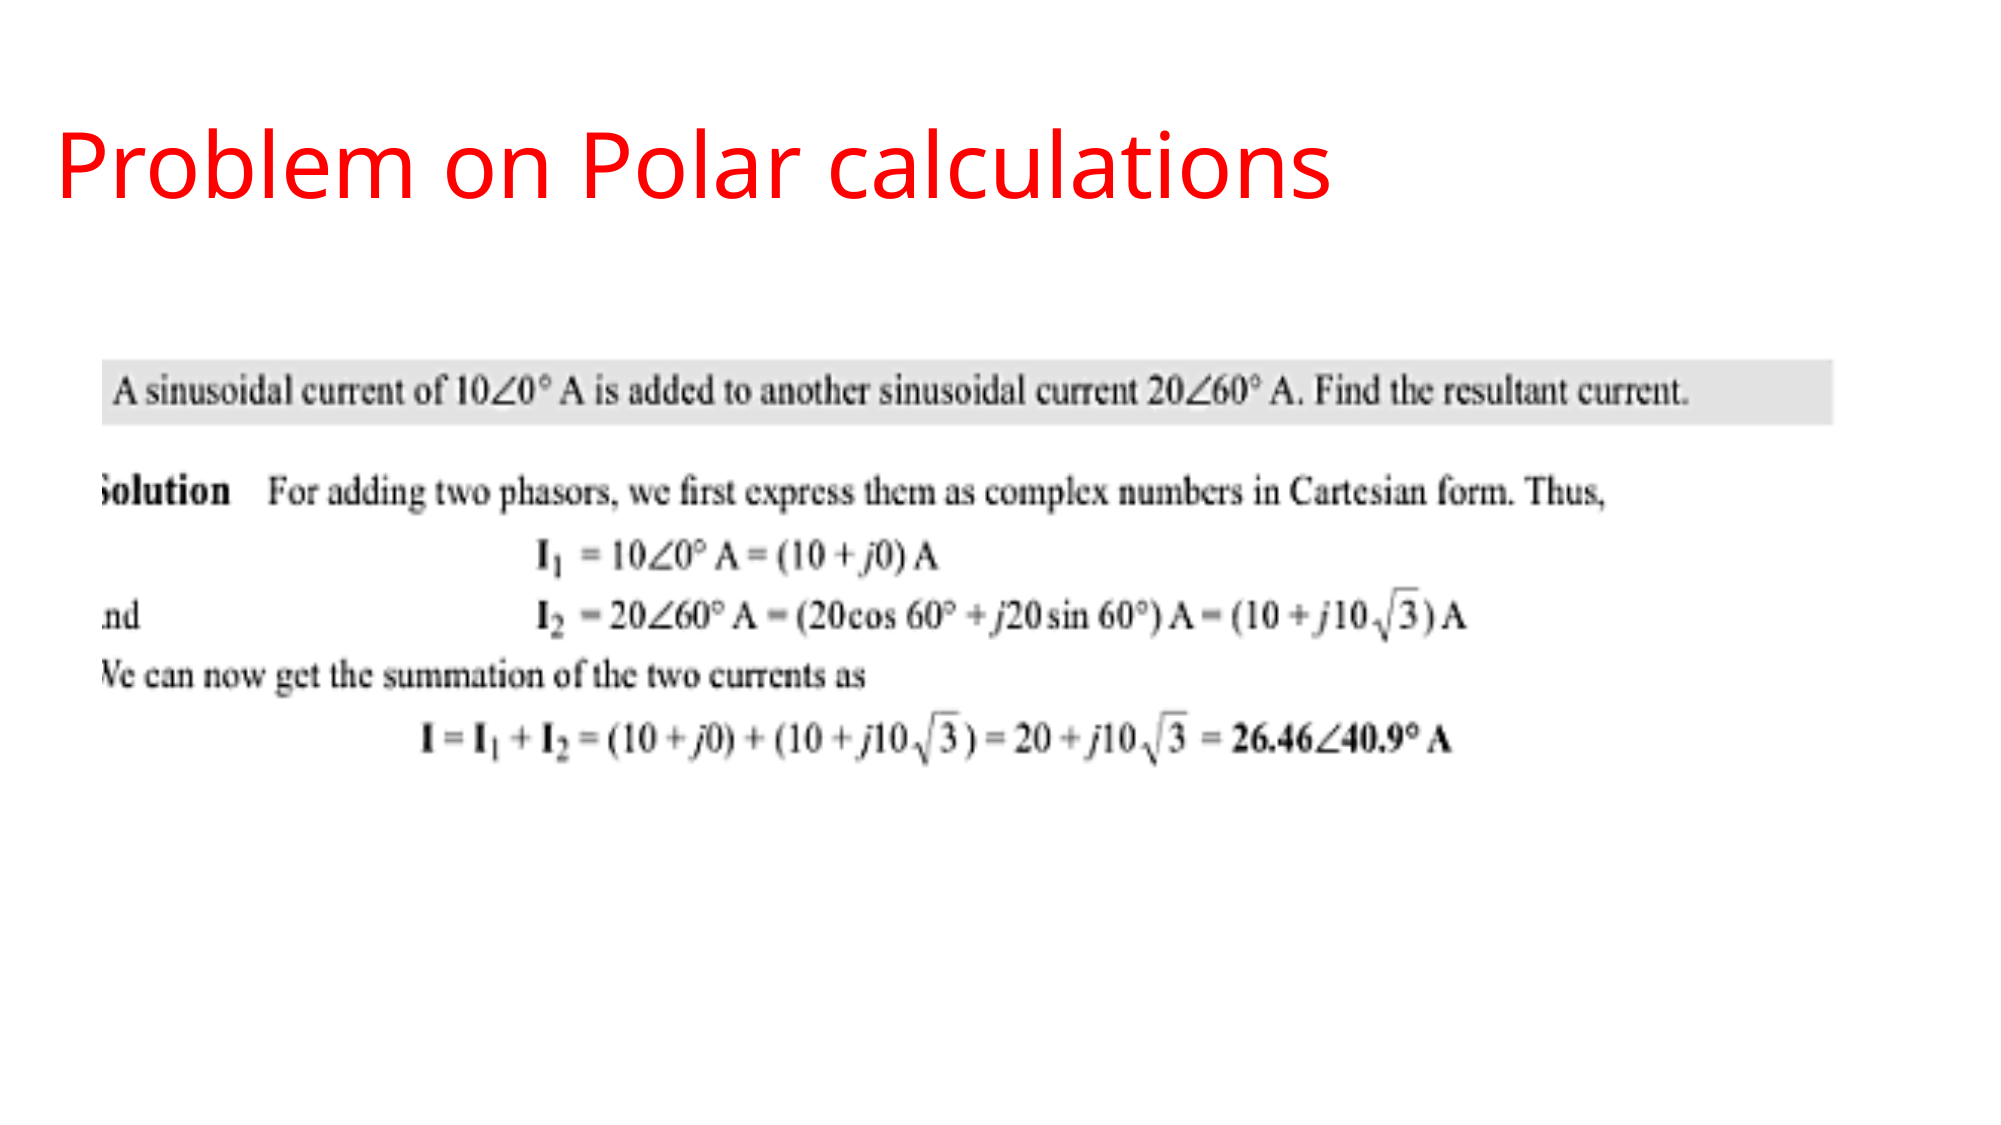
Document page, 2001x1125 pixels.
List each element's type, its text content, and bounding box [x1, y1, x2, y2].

title Problem on Polar calculations [39, 59, 1863, 278]
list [102, 354, 1863, 816]
